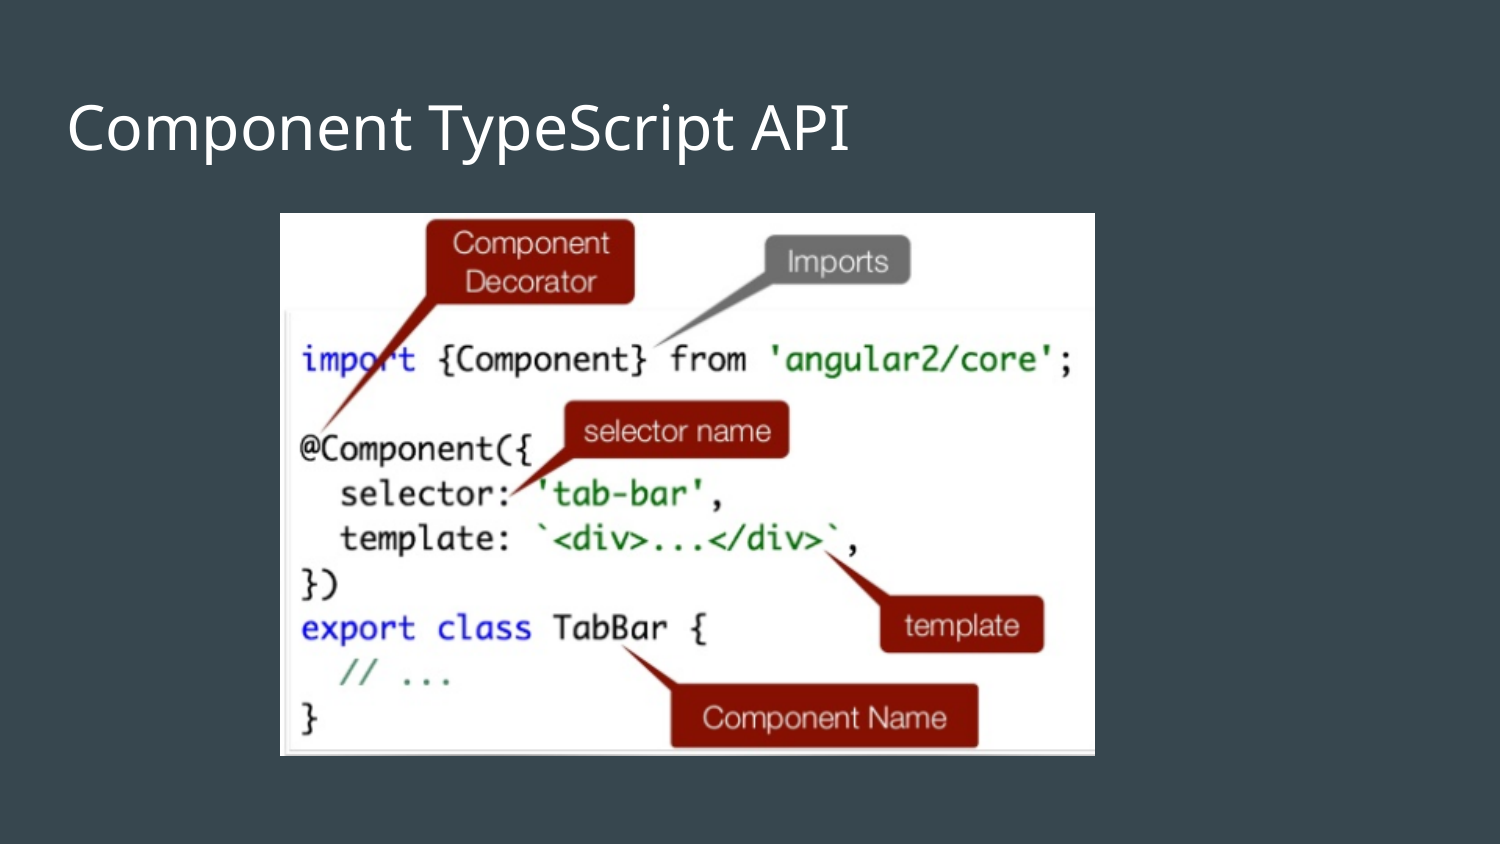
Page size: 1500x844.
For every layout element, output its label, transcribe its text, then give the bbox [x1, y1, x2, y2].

title Component TypeScript API [51, 72, 1449, 167]
picture [280, 213, 1096, 756]
